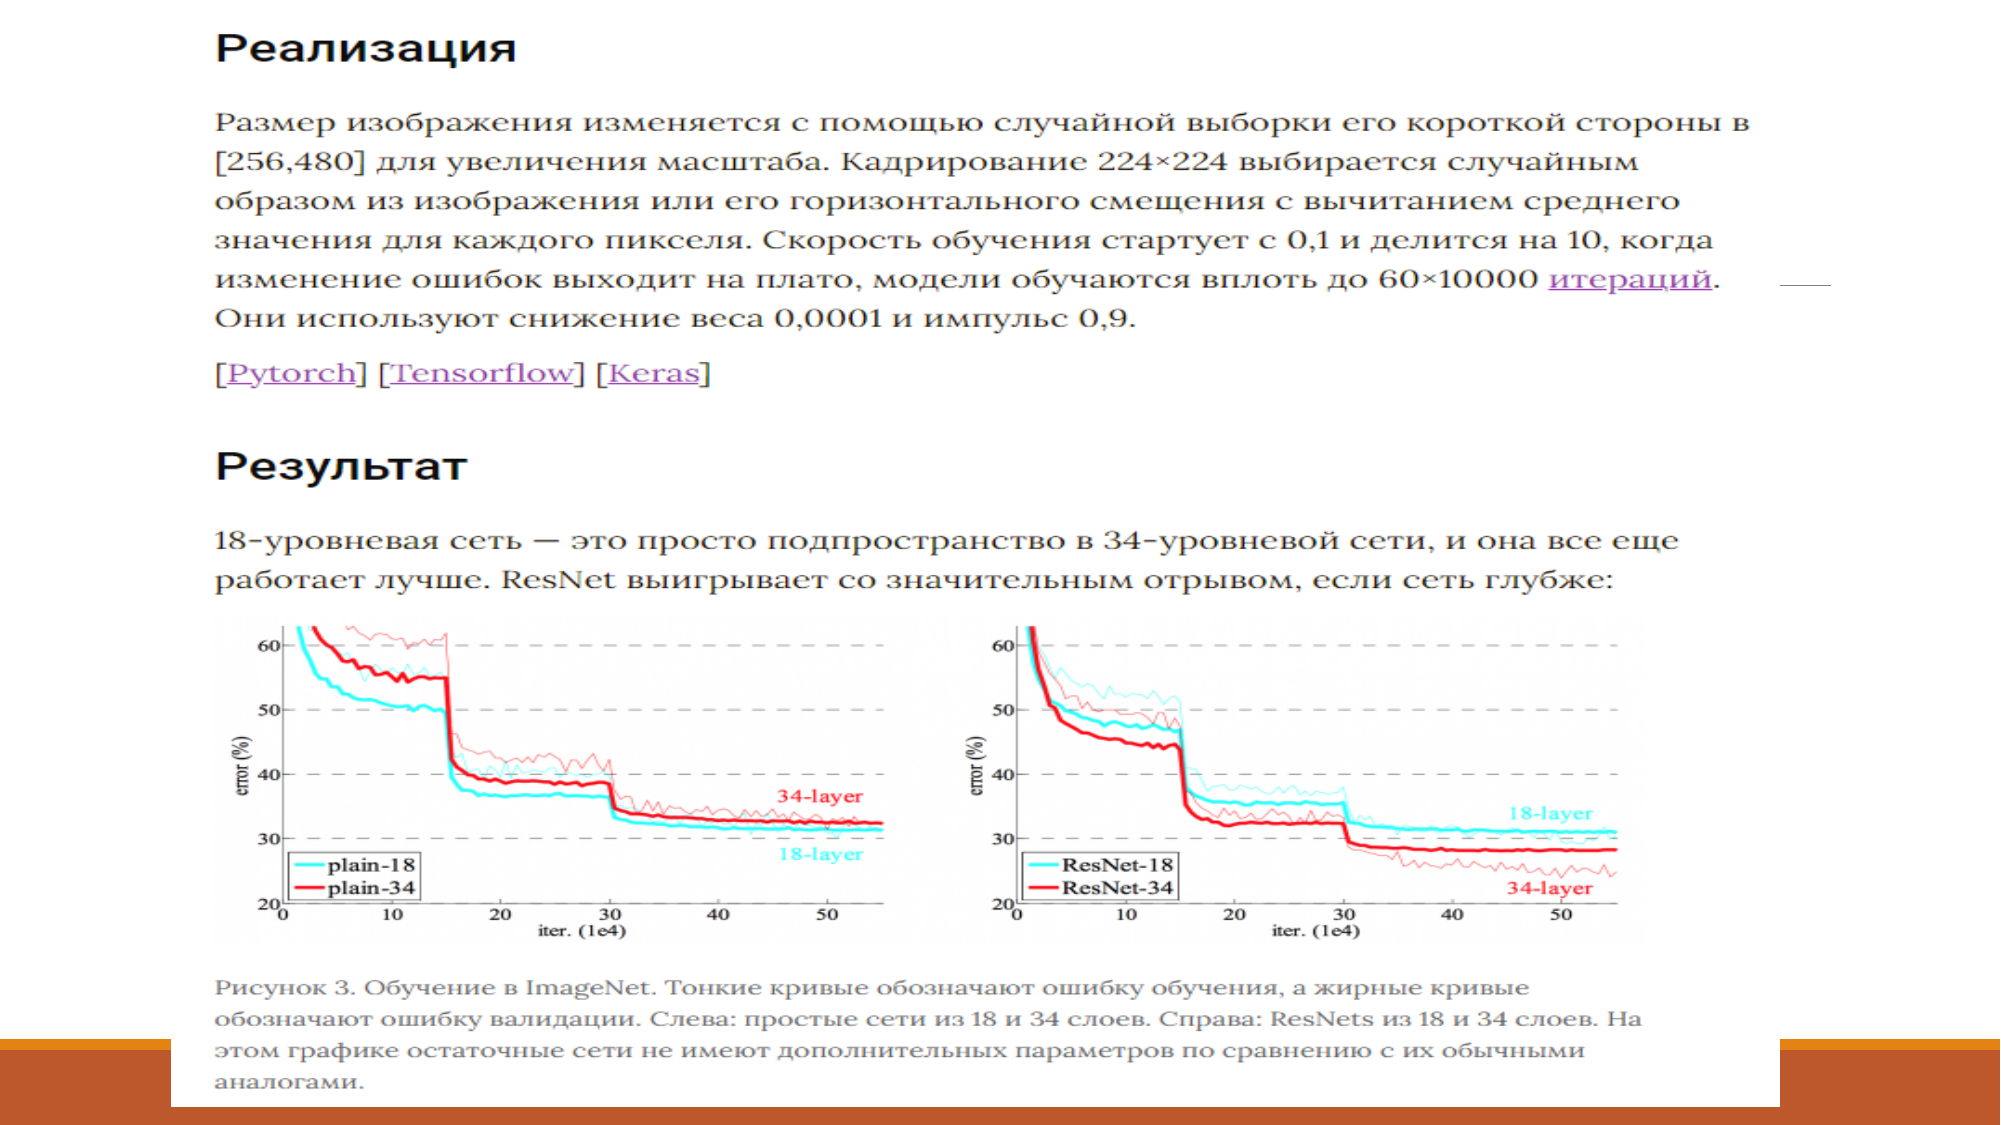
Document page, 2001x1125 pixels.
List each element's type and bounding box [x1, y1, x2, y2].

picture [171, 0, 1781, 1107]
